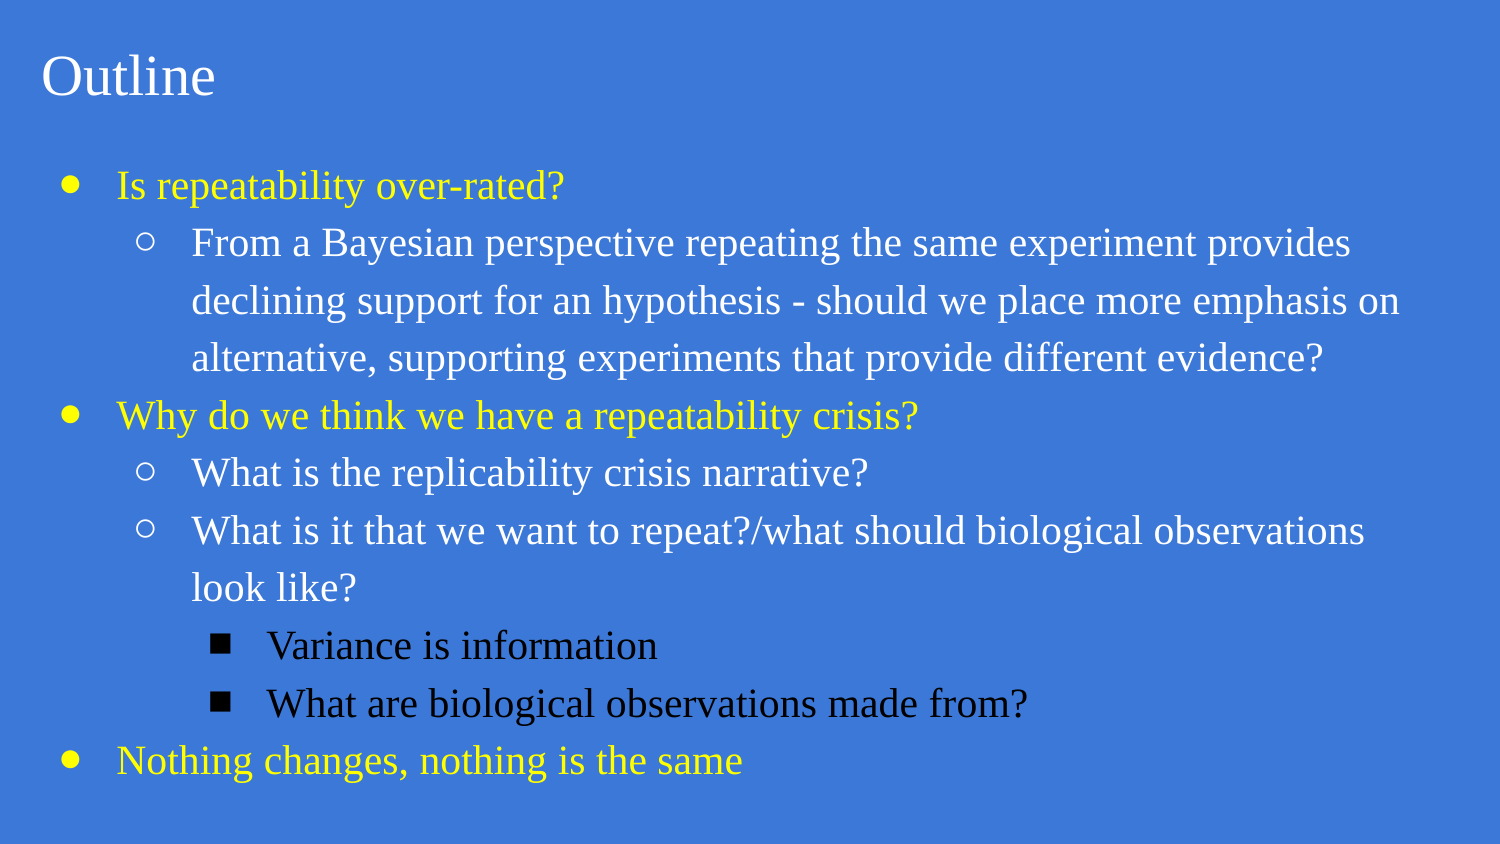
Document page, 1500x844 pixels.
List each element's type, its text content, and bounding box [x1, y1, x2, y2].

list Is repeatability over-rated? From a Bayesian perspective repeating the same experiment provides declining support for an hypothesis - should we place more emphasis on alternative, supporting experiments that provide different evidence? Why do we think we have a repeatability crisis? What is the replicability crisis narrative? What is it that we want to repeat?/what should biological observations look like? Variance is information What are biological observations made from? Nothing changes, nothing is the same [26, 135, 1449, 696]
title Outline [26, 21, 1424, 116]
